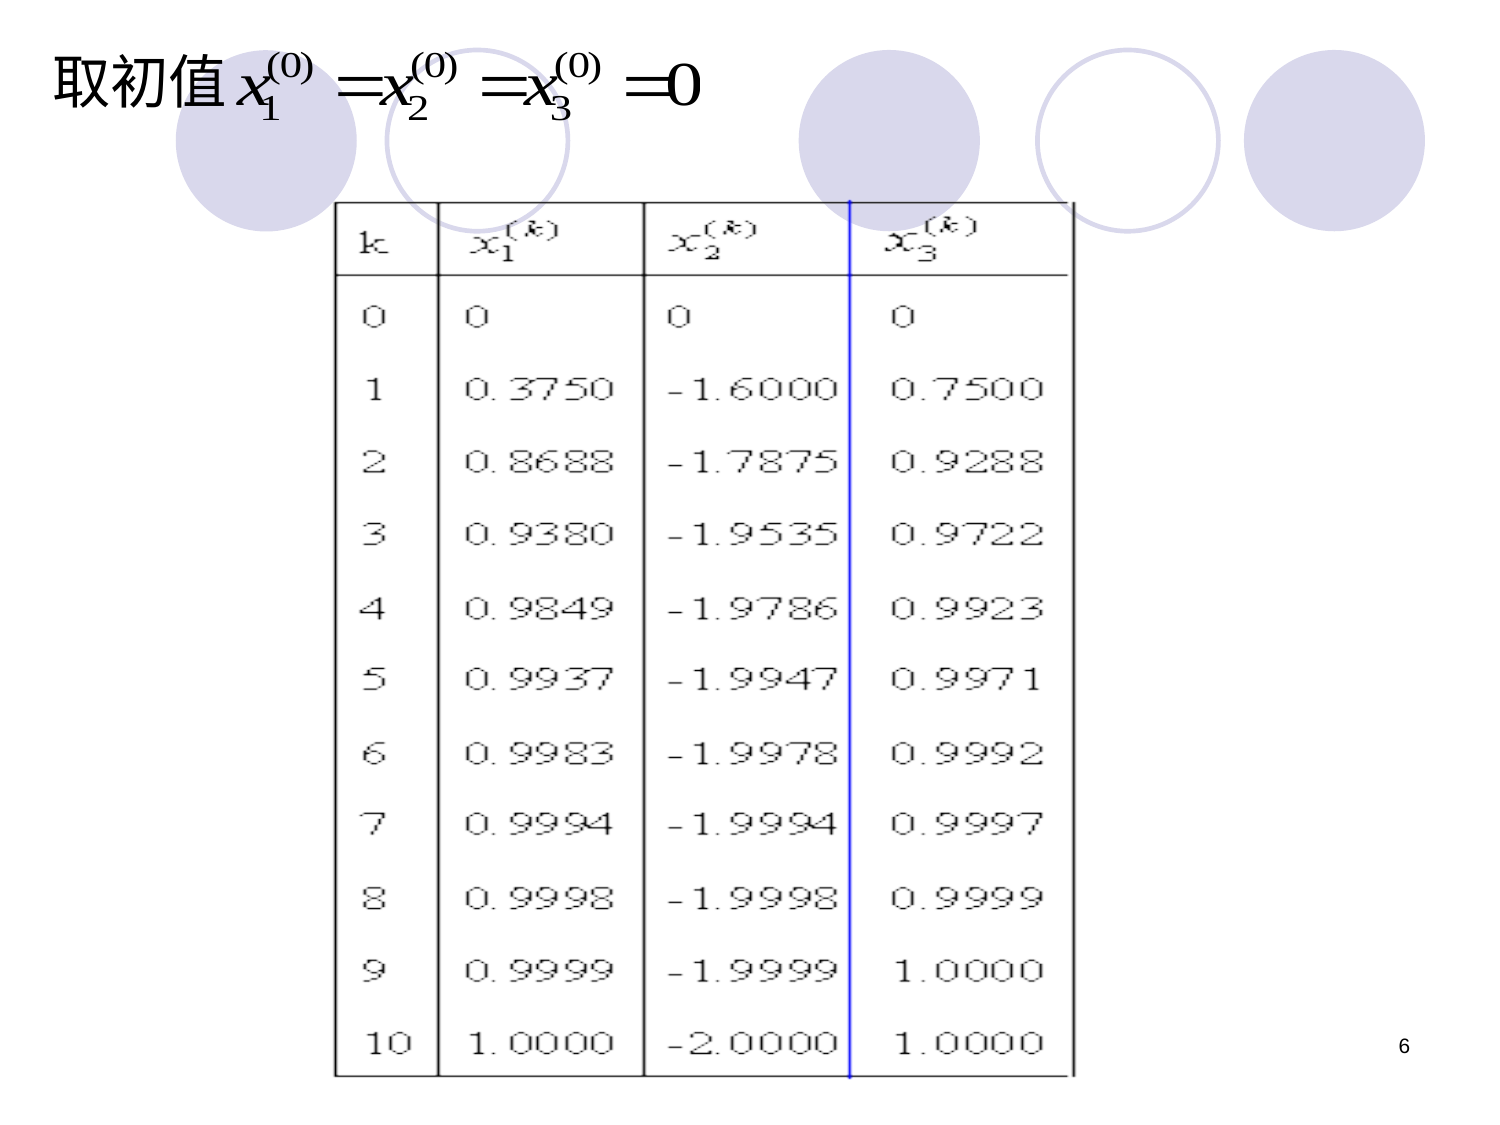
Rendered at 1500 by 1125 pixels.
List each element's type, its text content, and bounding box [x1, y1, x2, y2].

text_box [224, 37, 701, 133]
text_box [324, 196, 1088, 1084]
text_box 取初值 [37, 37, 222, 123]
slide_number 6 [1074, 1024, 1426, 1101]
text_box 取初值 [701, 37, 1300, 123]
